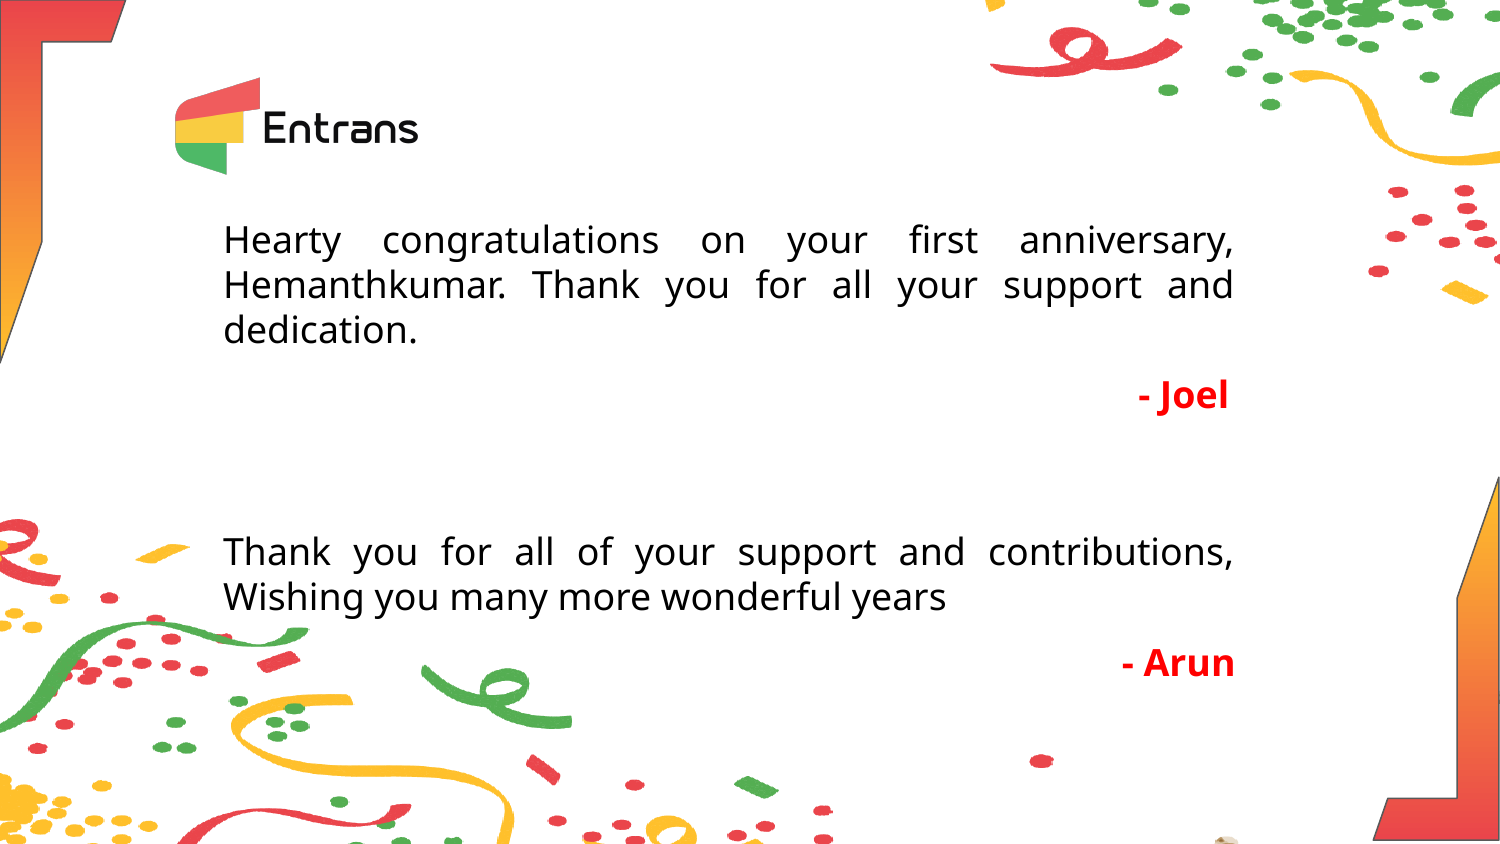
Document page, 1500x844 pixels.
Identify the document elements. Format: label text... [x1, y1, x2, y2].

text_box Thank you for all of your support and contributions, Wishing you many more wonderful years [208, 520, 1250, 626]
picture [0, 0, 1500, 844]
text_box [1373, 477, 1499, 841]
text_box - Joel [1123, 364, 1245, 424]
text_box Hearty congratulations on your first anniversary, Hemanthkumar. Thank you for all your support and dedication. [208, 208, 1250, 358]
text_box [0, 0, 126, 363]
text_box - Arun [1107, 631, 1251, 692]
